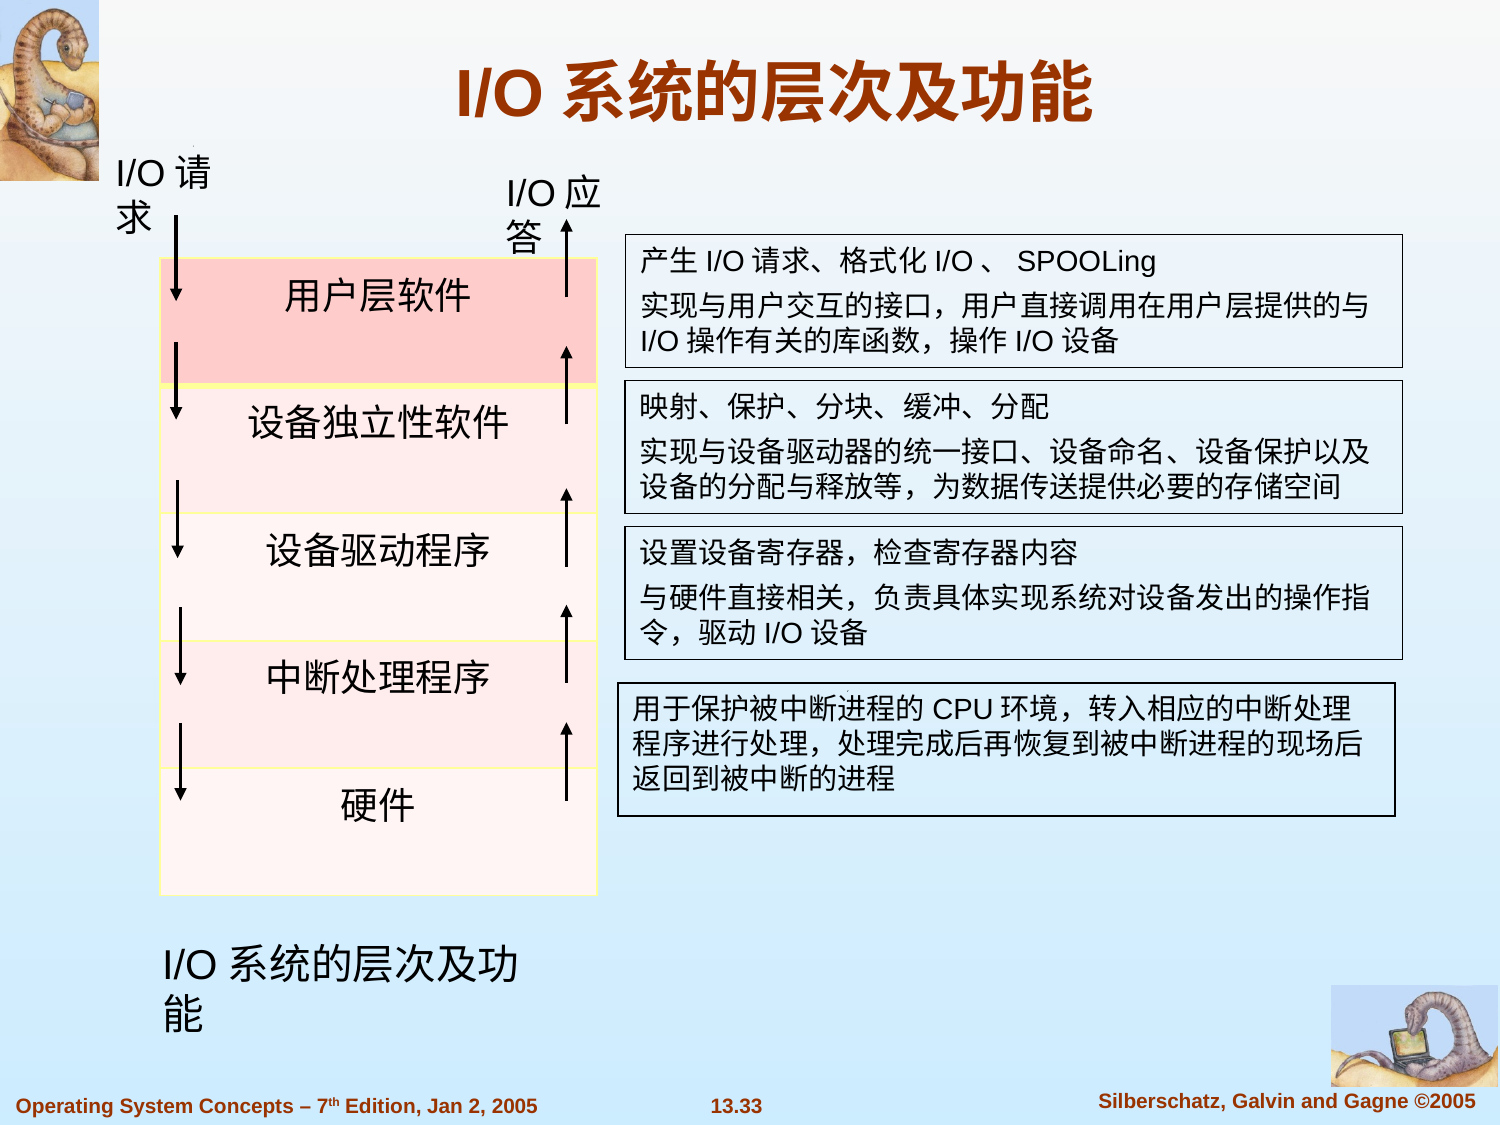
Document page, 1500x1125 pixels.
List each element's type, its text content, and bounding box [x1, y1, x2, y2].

title I/O系统的层次及功能 [112, 37, 1438, 138]
text_box 设置设备寄存器，检查寄存器内容 与硬件直接相关，负责具体实现系统对设备发出的操作指令，驱动I/O设备 [625, 526, 1403, 660]
text_box I/O系统的层次及功能 [147, 930, 571, 1012]
list 产生I/O请求、格式化I/O、SPOOLing 实现与用户交互的接口，用户直接调用在用户层提供的与I/O操作有关的库函数，操作I/O设备 [625, 234, 1403, 368]
text_box 用于保护被中断进程的CPU环境，转入相应的中断处理程序进行处理，处理完成后再恢复到被中断进程的现场后返回到被中断的进程 [617, 683, 1396, 816]
text_box I/O请求 [100, 141, 261, 212]
picture [0, 0, 99, 181]
table_cell 中断处理程序 [161, 642, 596, 767]
table_cell 设备驱动程序 [161, 514, 596, 640]
table_header 用户层软件 [161, 259, 596, 383]
picture [1331, 985, 1498, 1087]
text_box I/O应答 [490, 161, 651, 232]
text_box 映射、保护、分块、缓冲、分配 实现与设备驱动器的统一接口、设备命名、设备保护以及设备的分配与释放等，为数据传送提供必要的存储空间 [625, 380, 1403, 514]
table_cell 设备独立性软件 [161, 389, 596, 512]
table_cell 硬件 [161, 769, 596, 895]
